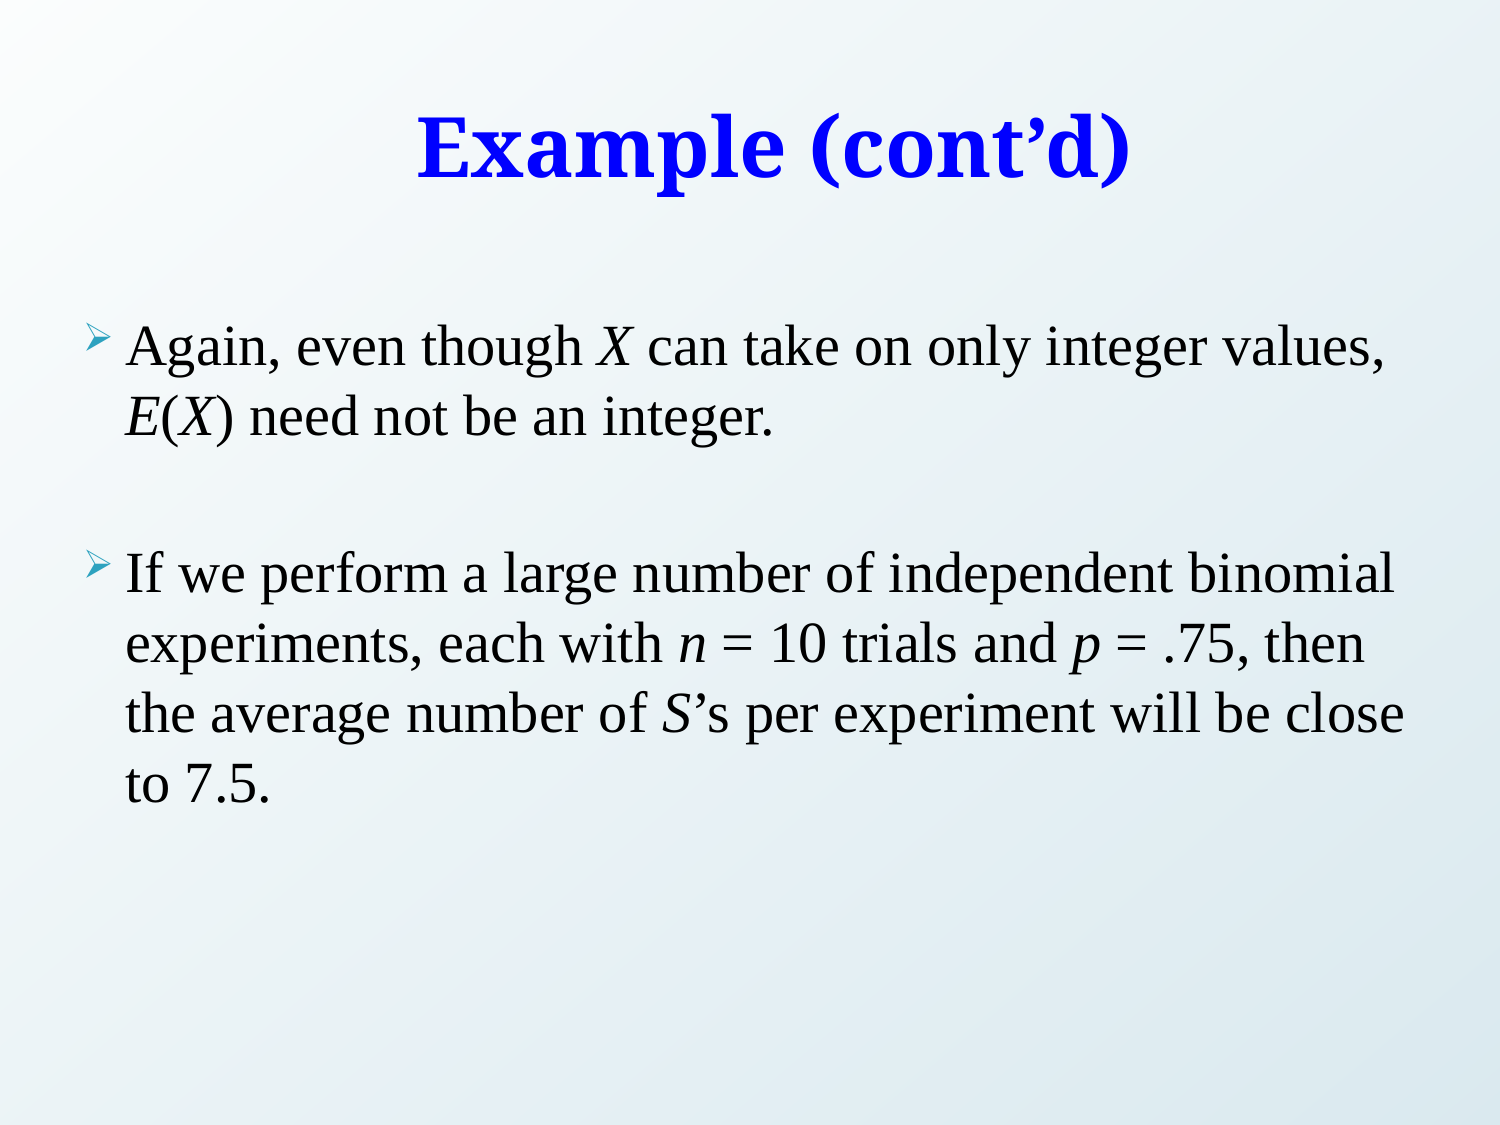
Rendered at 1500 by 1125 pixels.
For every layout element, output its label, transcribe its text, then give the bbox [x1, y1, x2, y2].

title Example (cont’d) [99, 50, 1450, 238]
list Again, even though X can take on only integer values, E(X) need not be an integer. If we perform a large number of independent binomial experiments, each with n = 10 trials and p = .75, then the average number of S’s per experiment will be close to 7.5. [49, 299, 1451, 1043]
